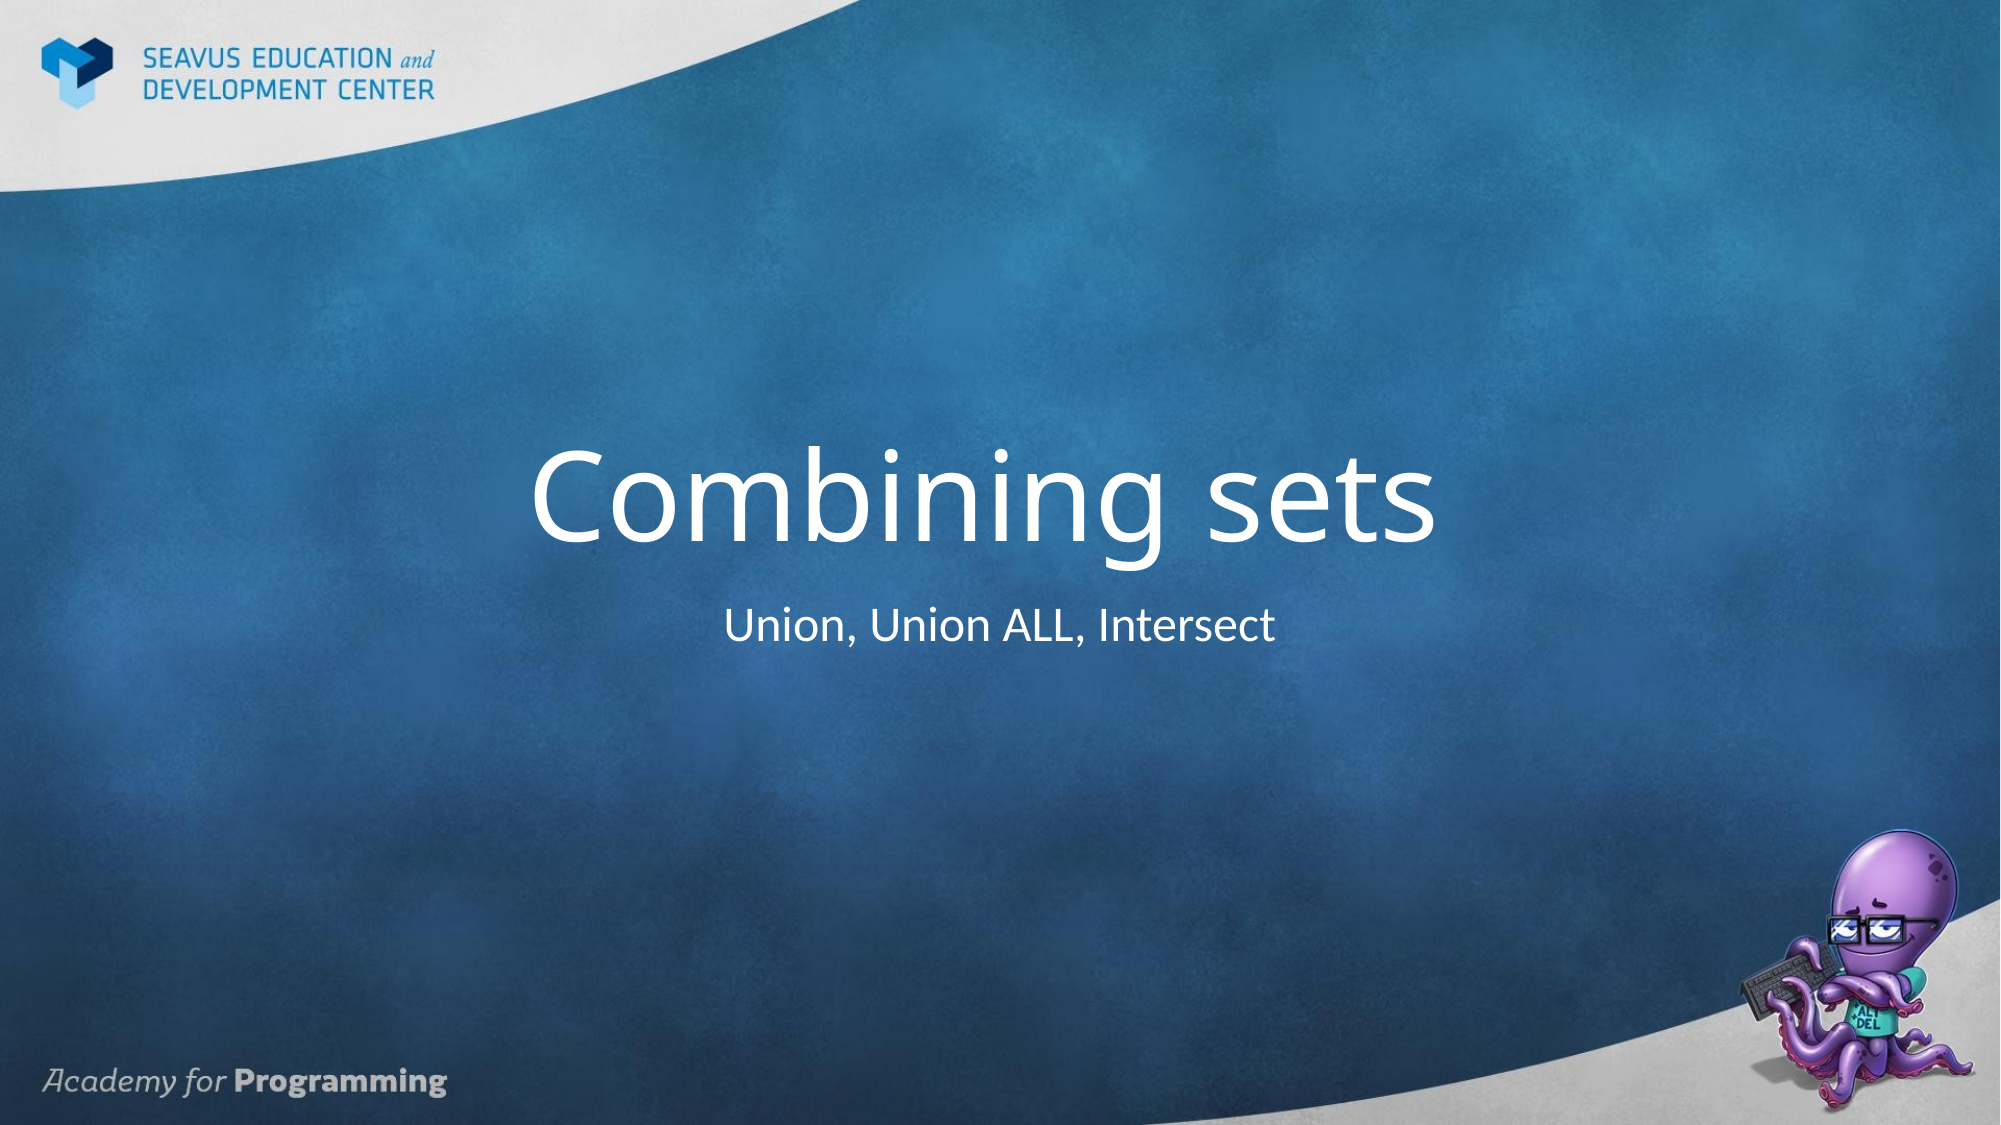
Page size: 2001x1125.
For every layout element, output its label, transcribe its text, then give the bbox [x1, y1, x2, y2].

picture [0, 0, 2001, 1125]
title Combining sets [249, 184, 1750, 576]
subtitle Union, Union ALL, Intersect [249, 590, 1750, 863]
